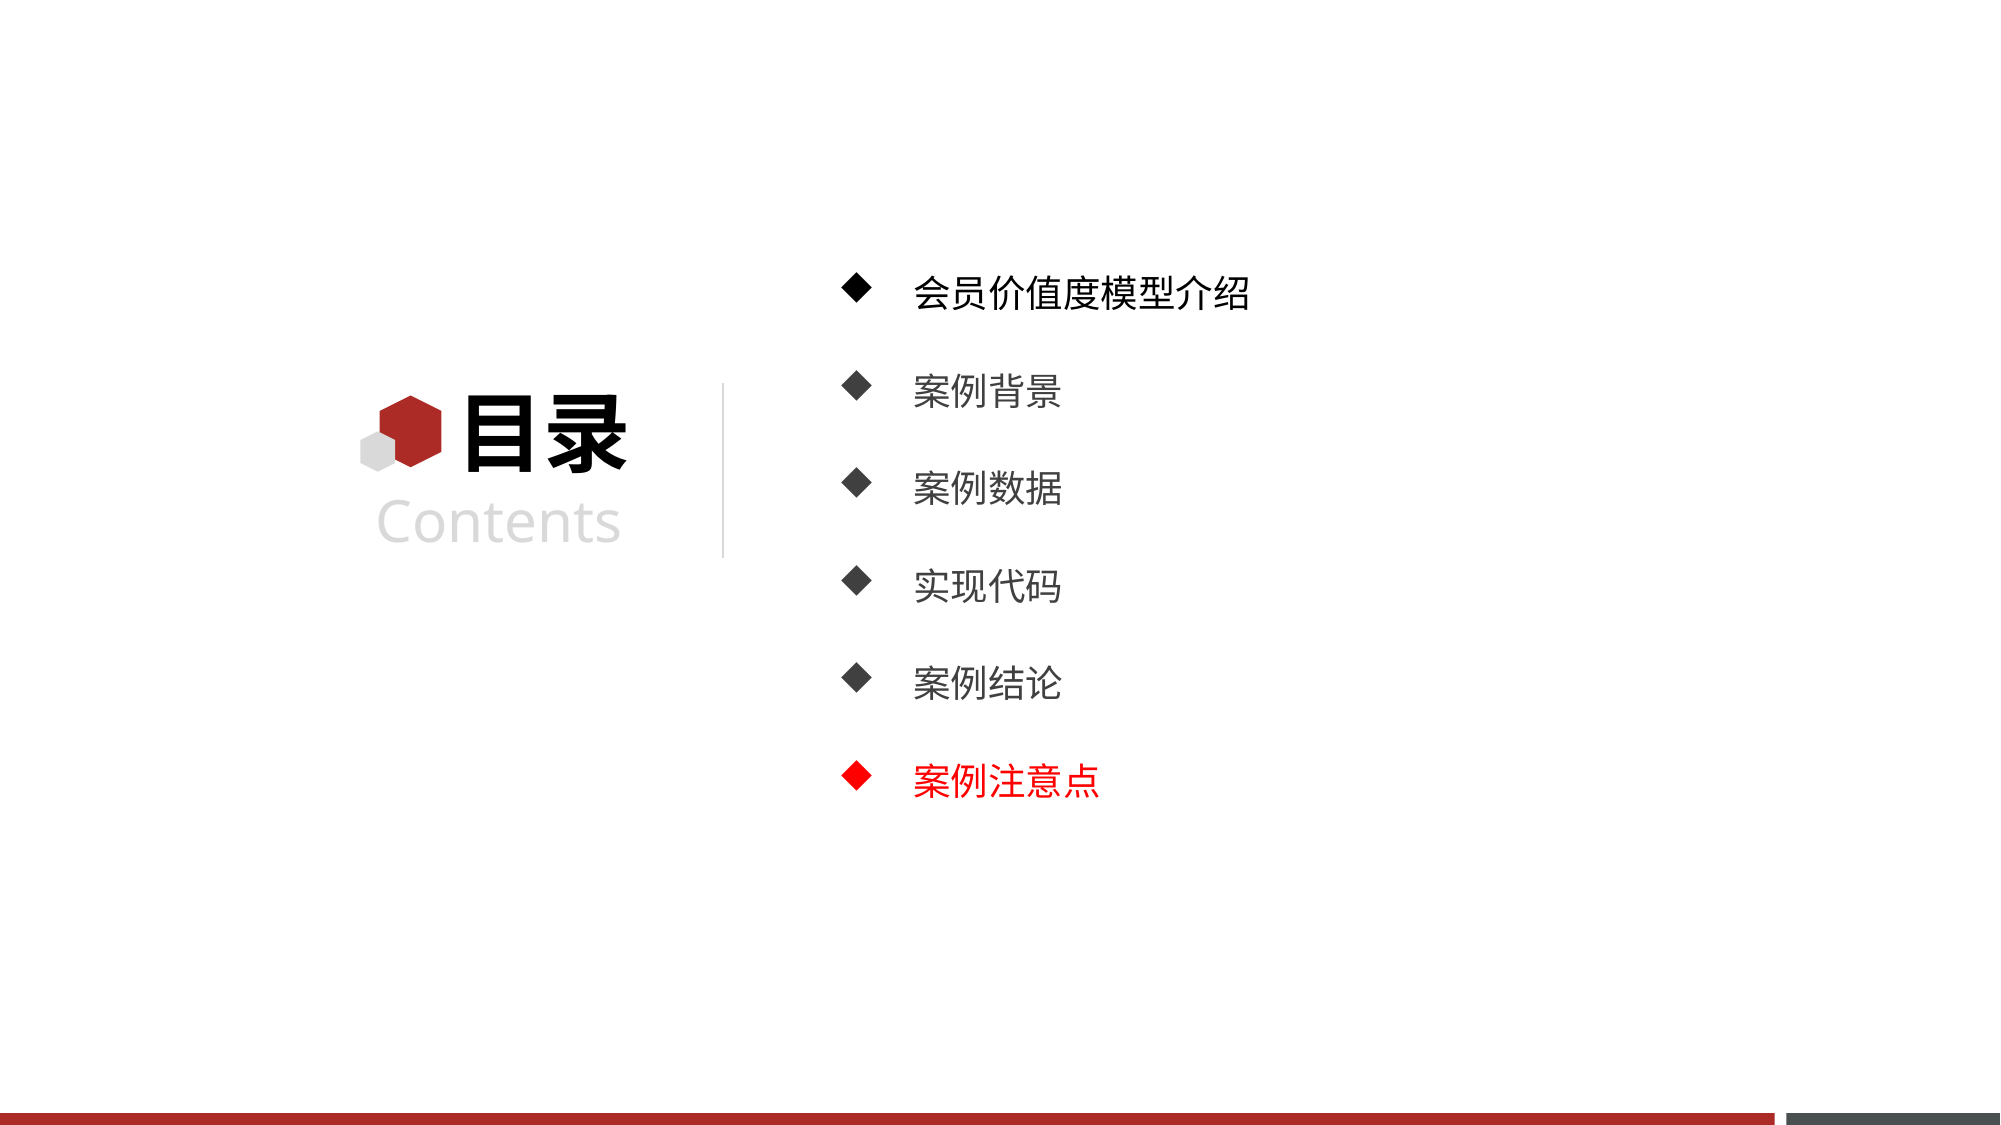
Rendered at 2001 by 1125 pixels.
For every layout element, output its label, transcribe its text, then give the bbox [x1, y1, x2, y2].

list 会员价值度模型介绍 案例背景 案例数据 实现代码 案例结论 案例注意点 [823, 165, 1804, 864]
